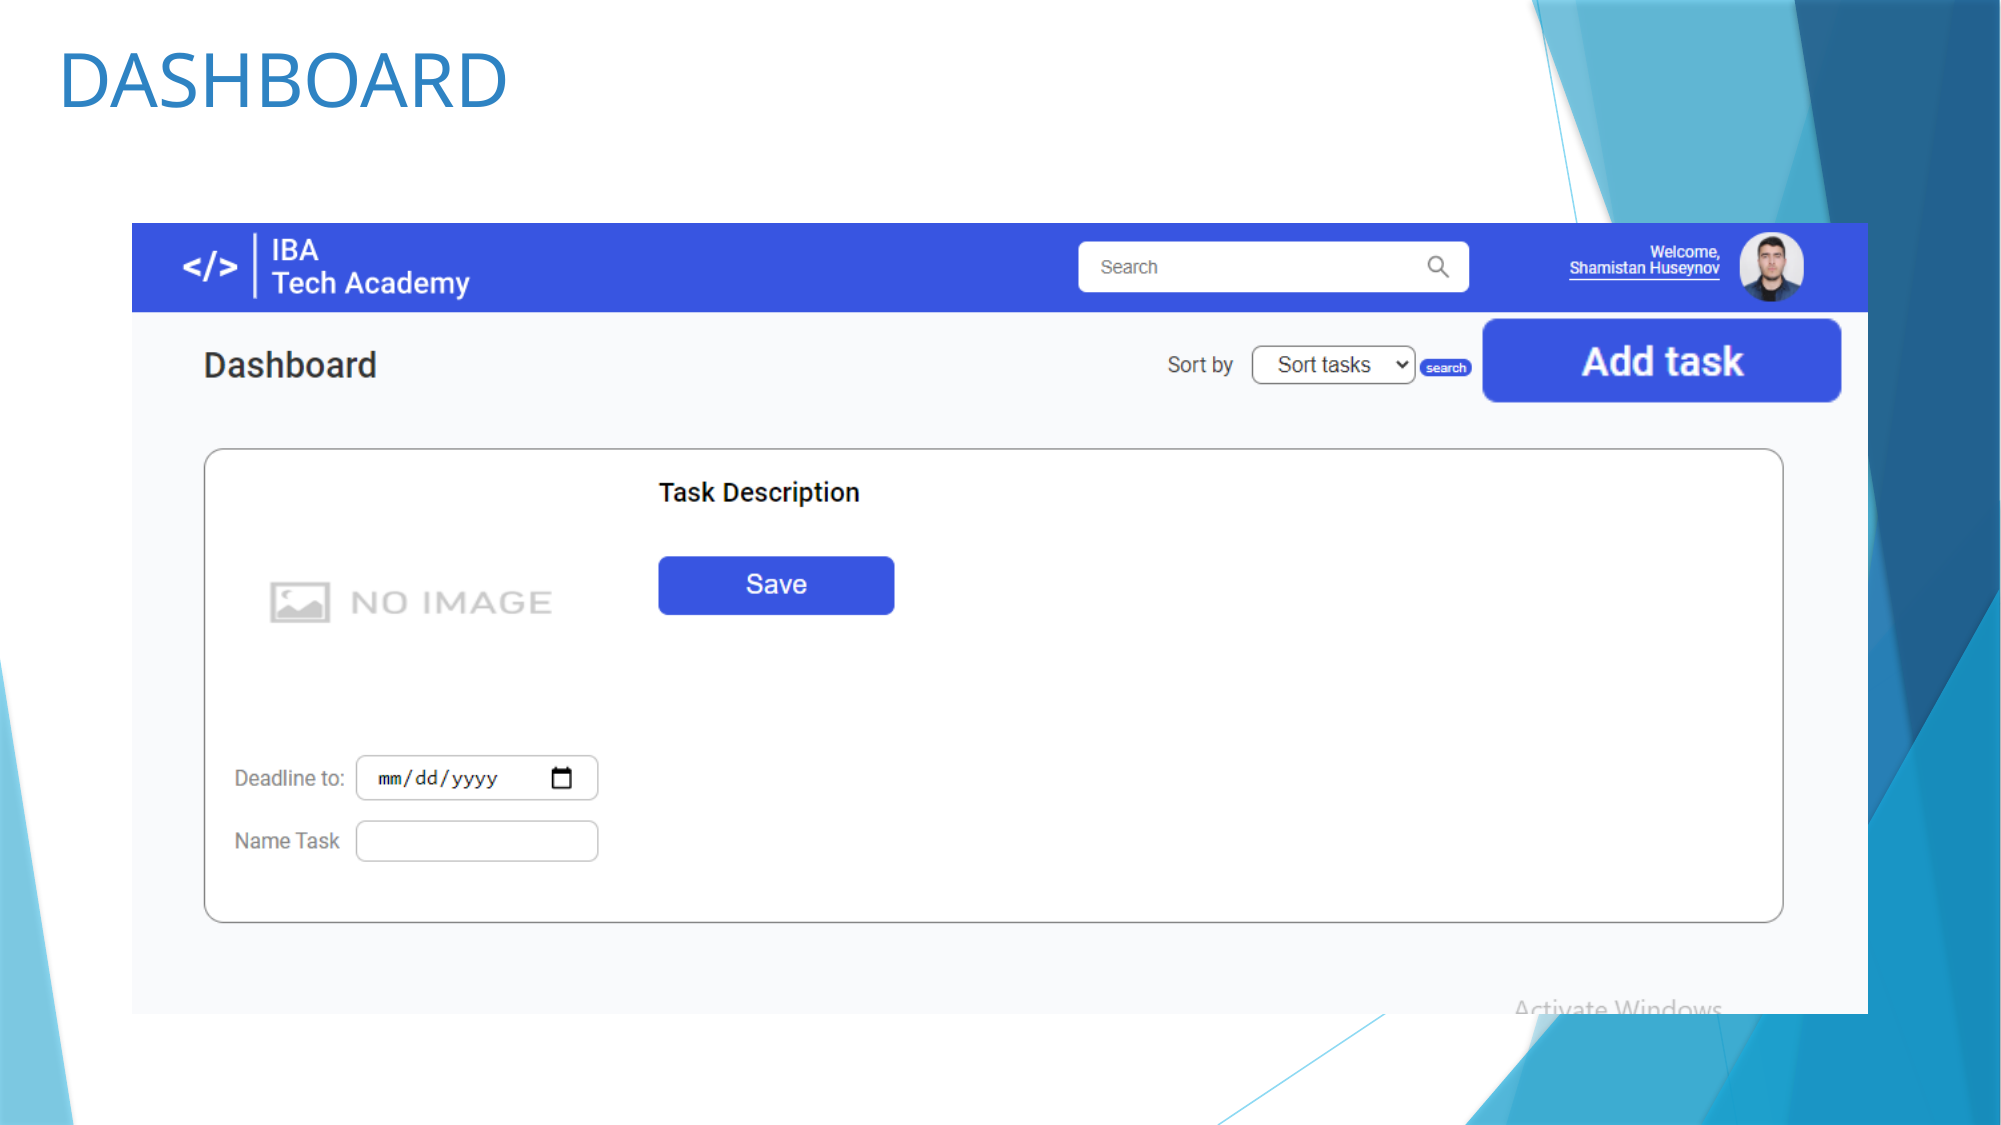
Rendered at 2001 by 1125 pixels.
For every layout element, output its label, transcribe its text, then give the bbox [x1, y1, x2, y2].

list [131, 223, 1868, 1015]
title DASHBOARD [42, 25, 1453, 153]
picture [1477, 312, 1849, 409]
